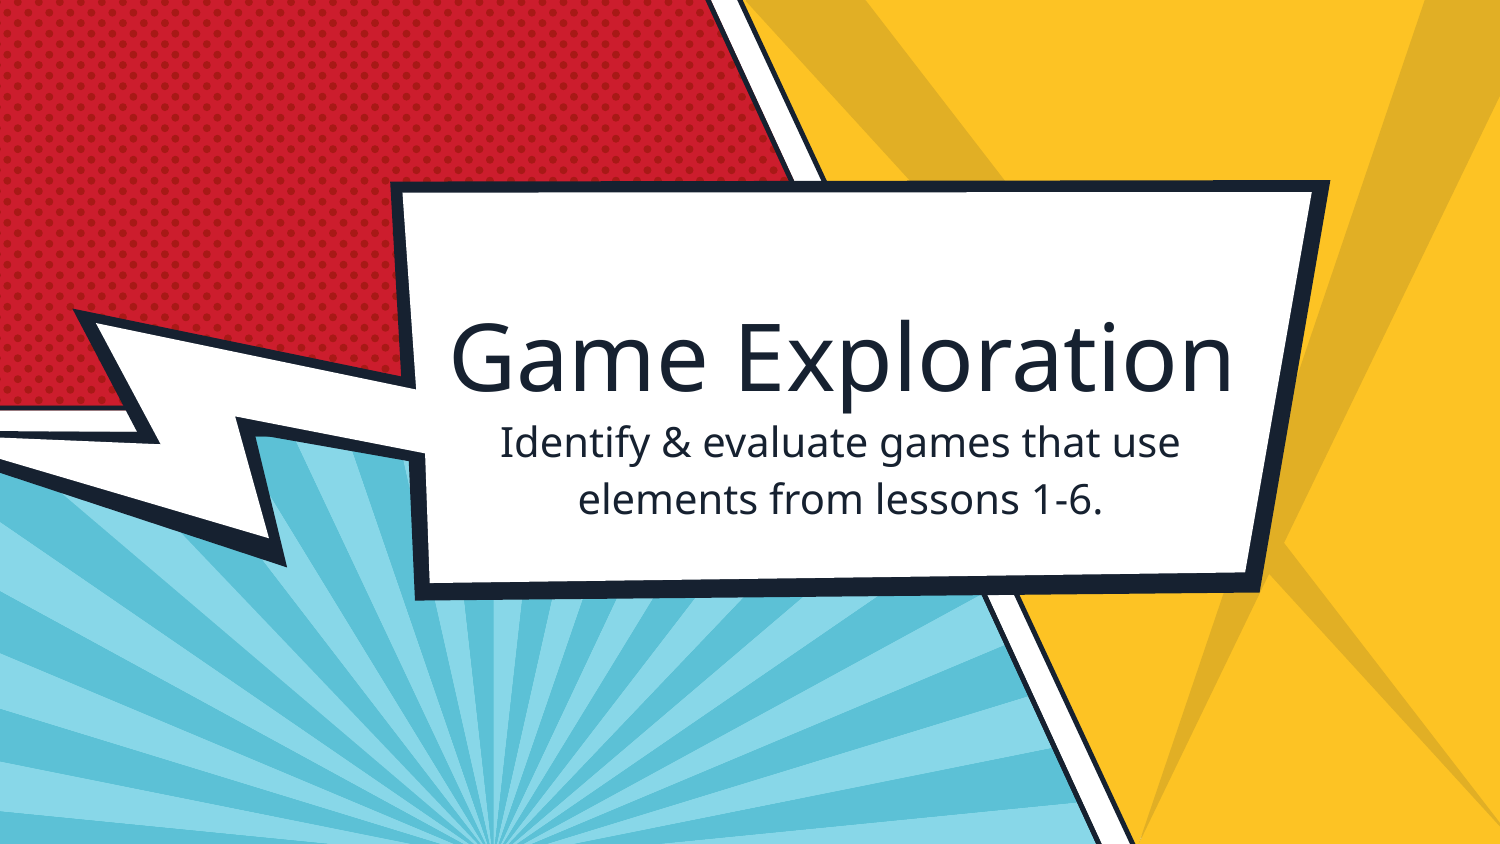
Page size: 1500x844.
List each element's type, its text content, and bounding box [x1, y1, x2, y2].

title Game Exploration [1323, 257, 1331, 451]
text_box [0, 133, 1317, 612]
